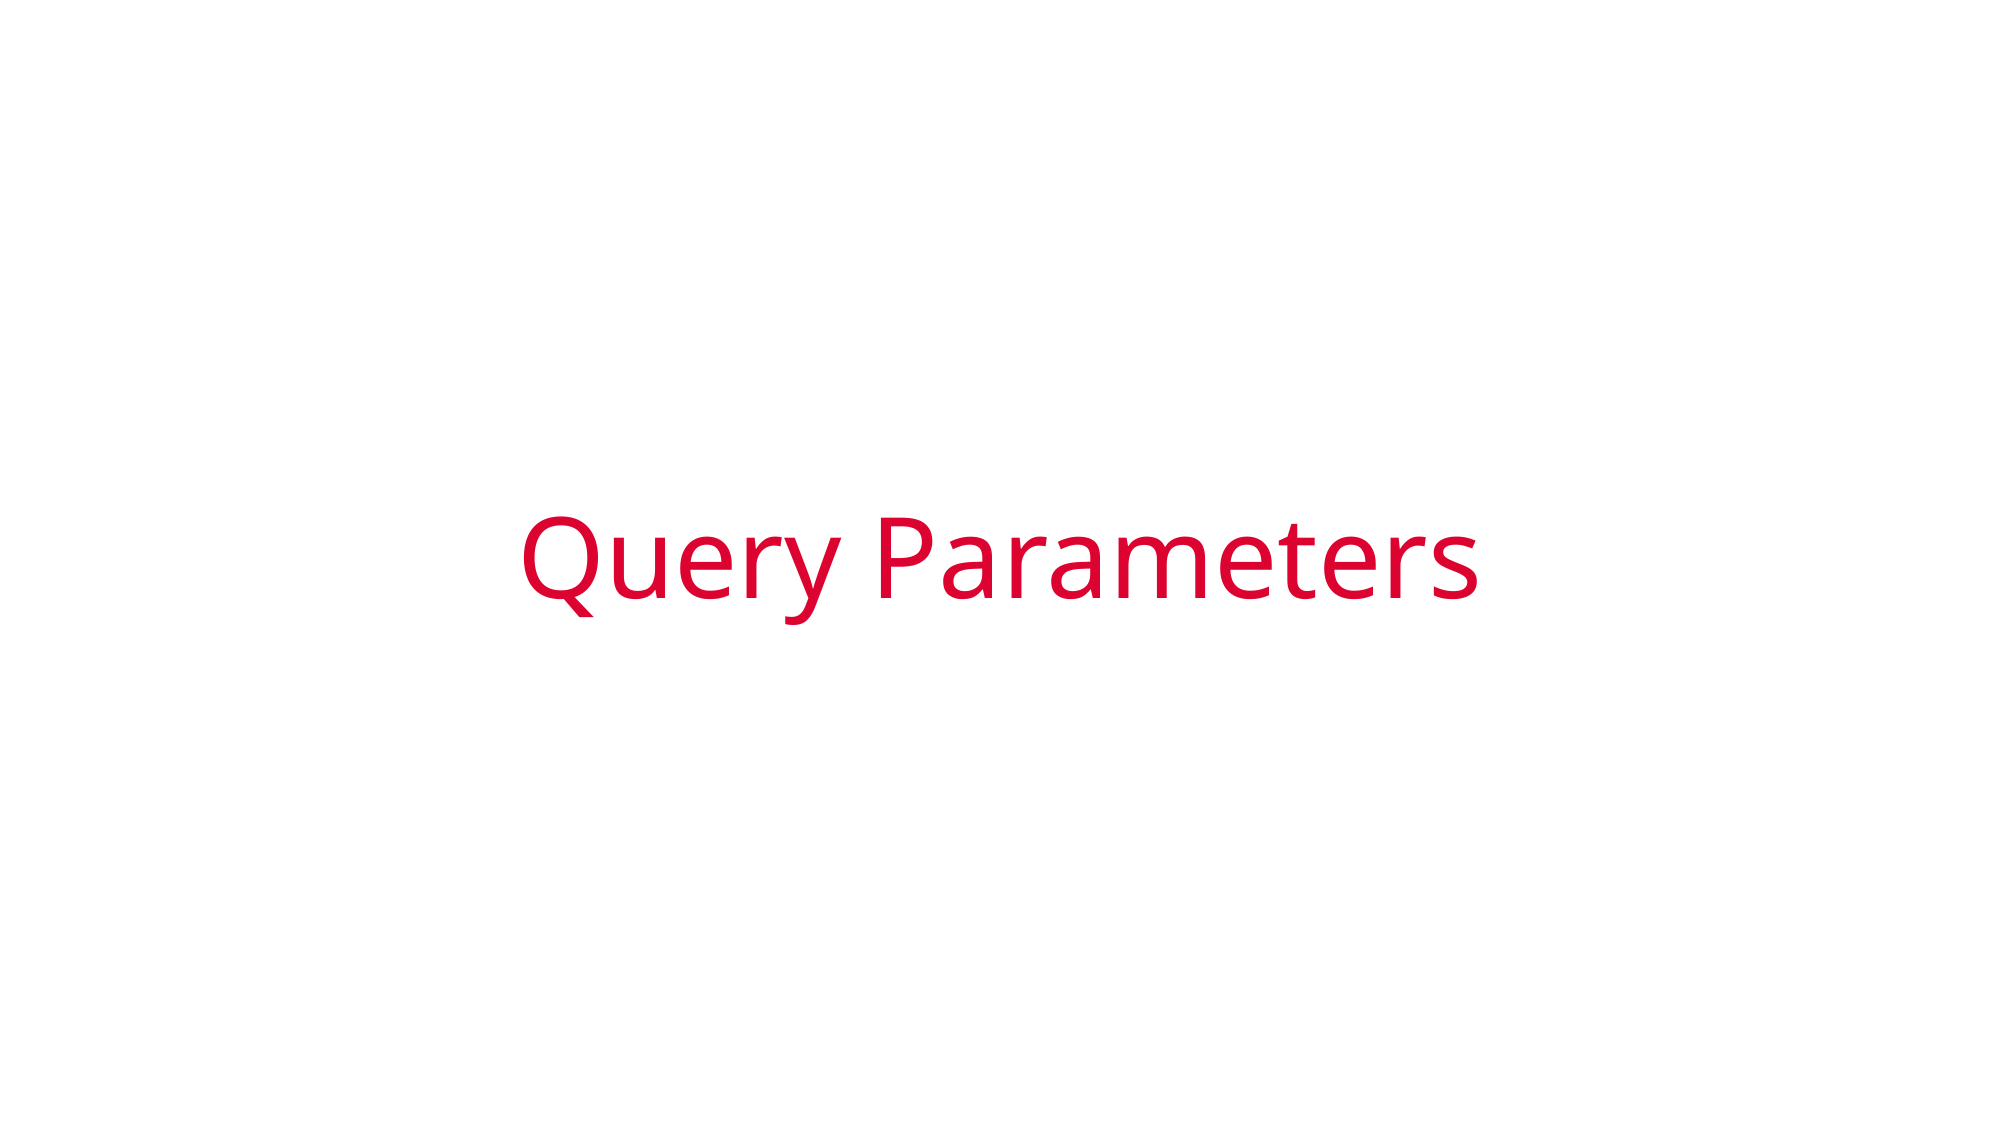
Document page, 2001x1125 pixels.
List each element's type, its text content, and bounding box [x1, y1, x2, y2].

title Query Parameters [0, 0, 2000, 1125]
